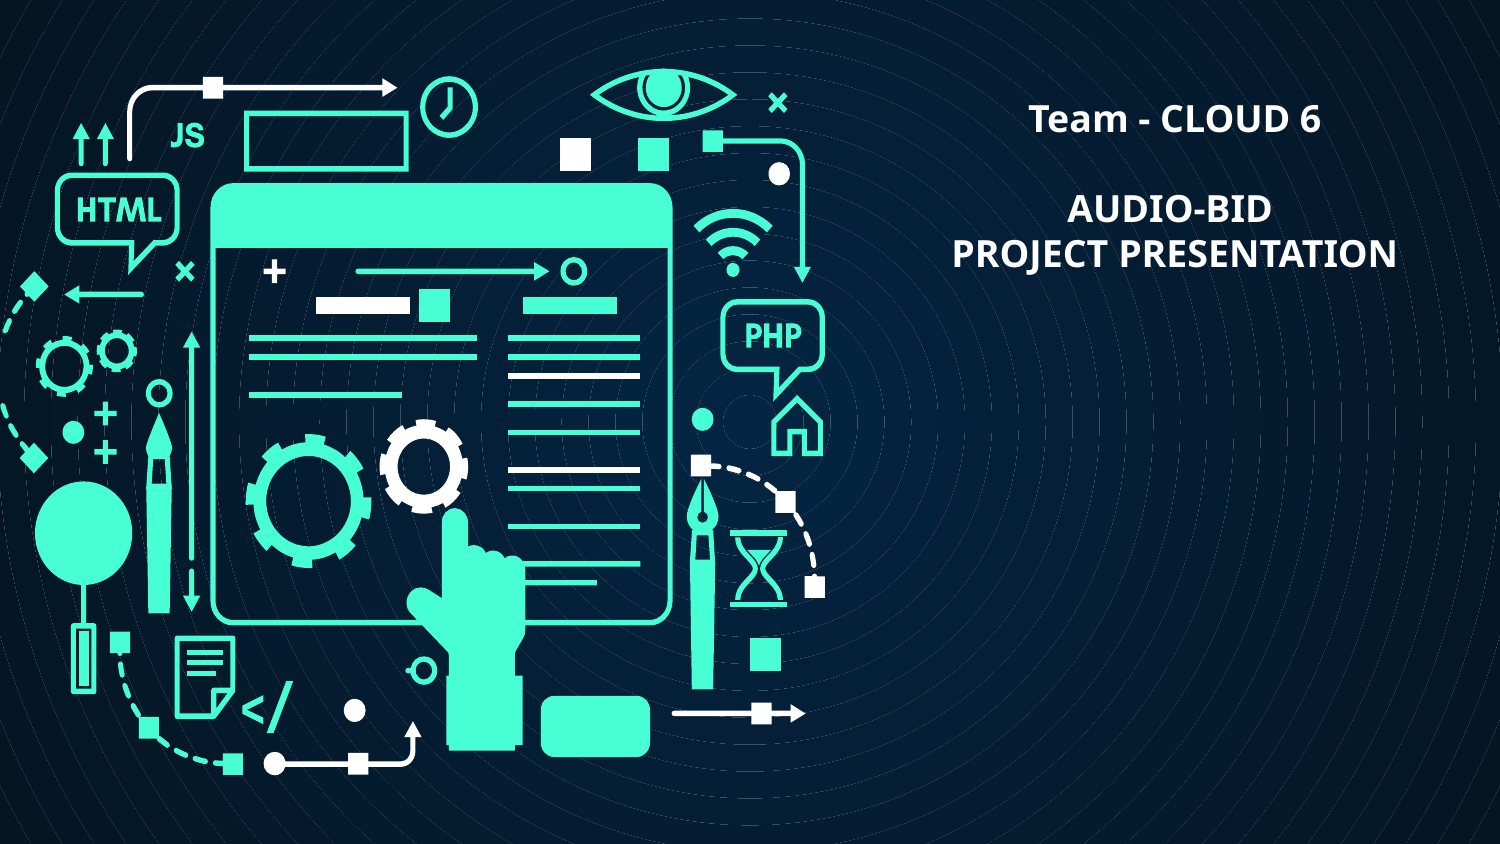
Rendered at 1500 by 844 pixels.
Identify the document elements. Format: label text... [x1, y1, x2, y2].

subtitle Team - CLOUD 6 AUDIO-BID PROJECT PRESENTATION [829, 80, 1500, 278]
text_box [0, 68, 826, 776]
